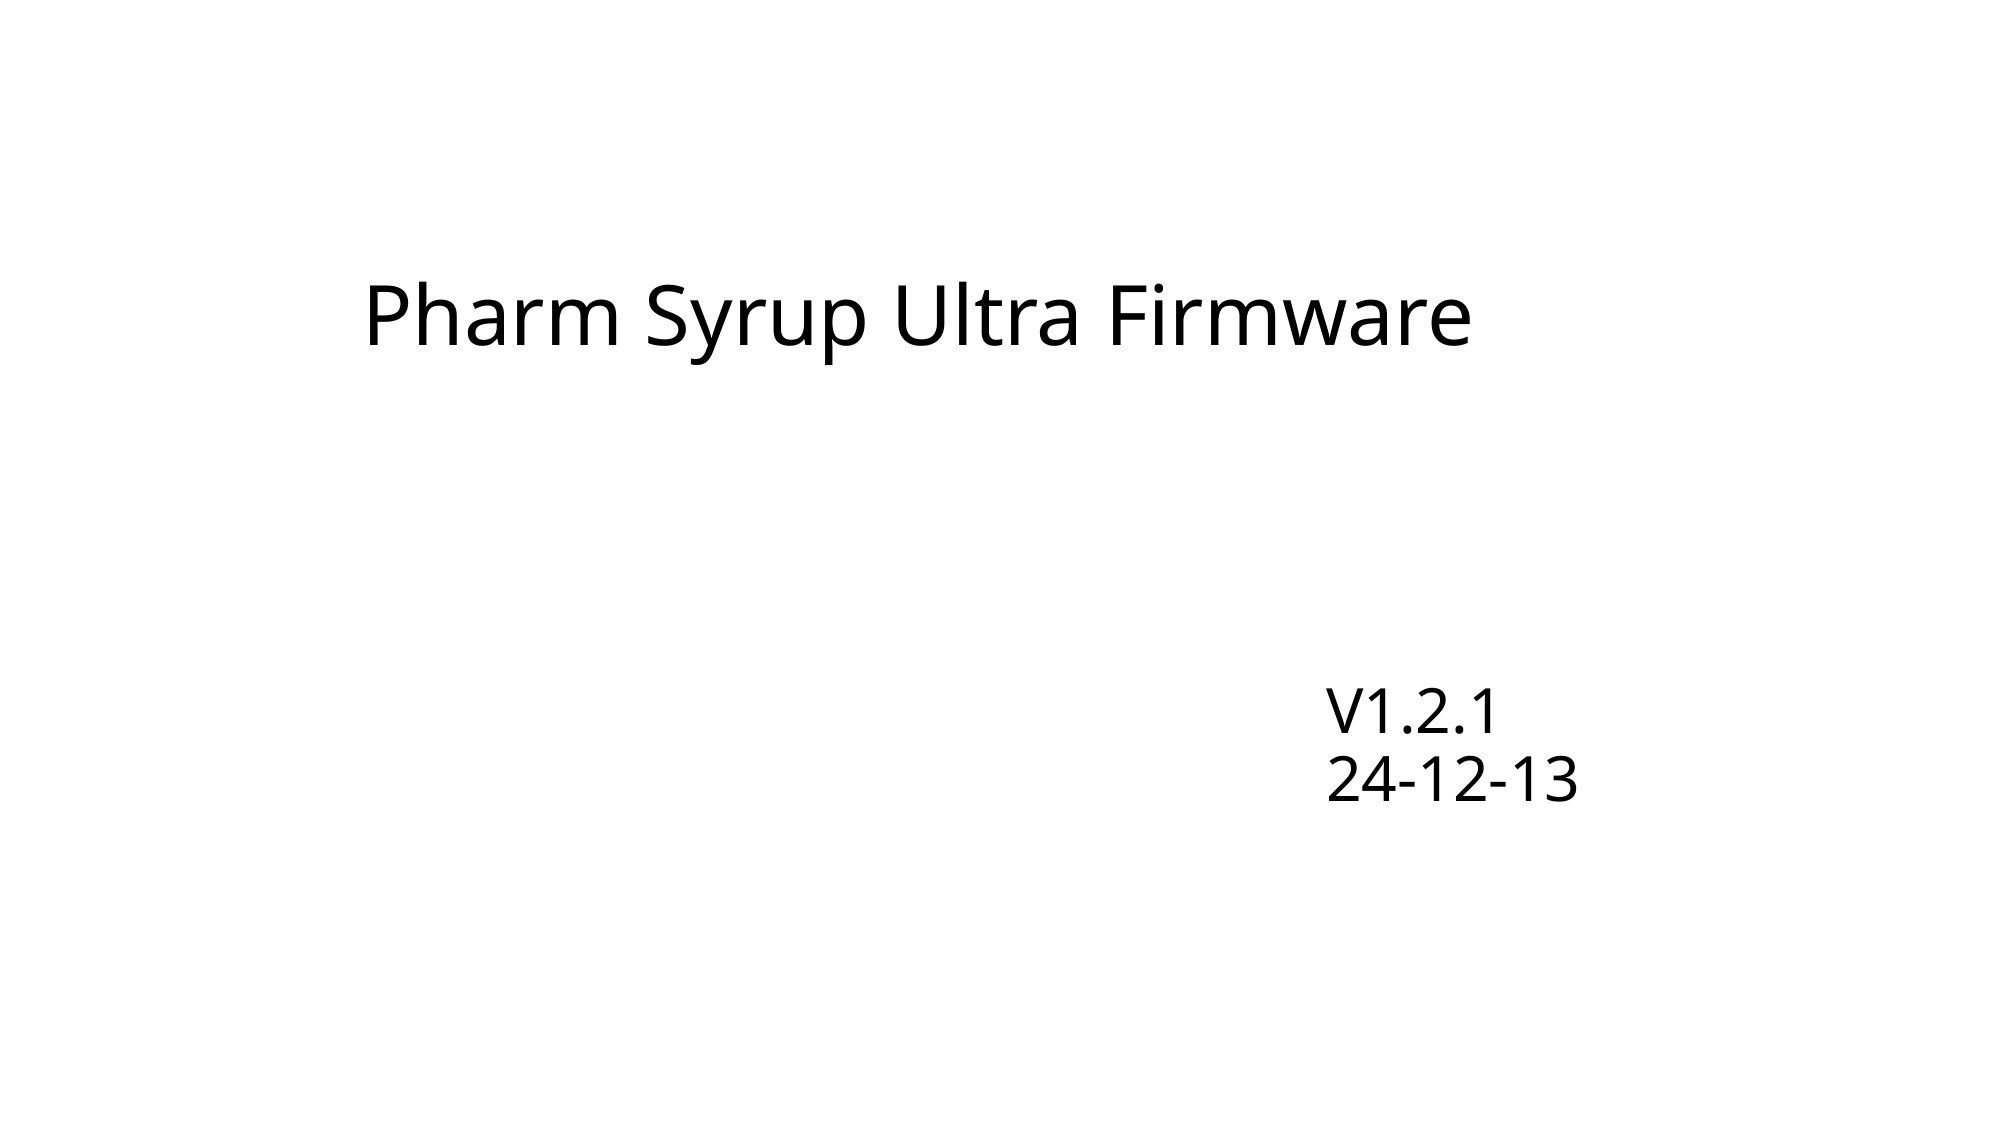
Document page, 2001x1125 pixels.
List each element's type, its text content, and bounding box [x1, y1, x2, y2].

title Pharm Syrup Ultra Firmware [175, 211, 1663, 372]
text_box V1.2.1 24-12-13 [1311, 653, 1720, 841]
